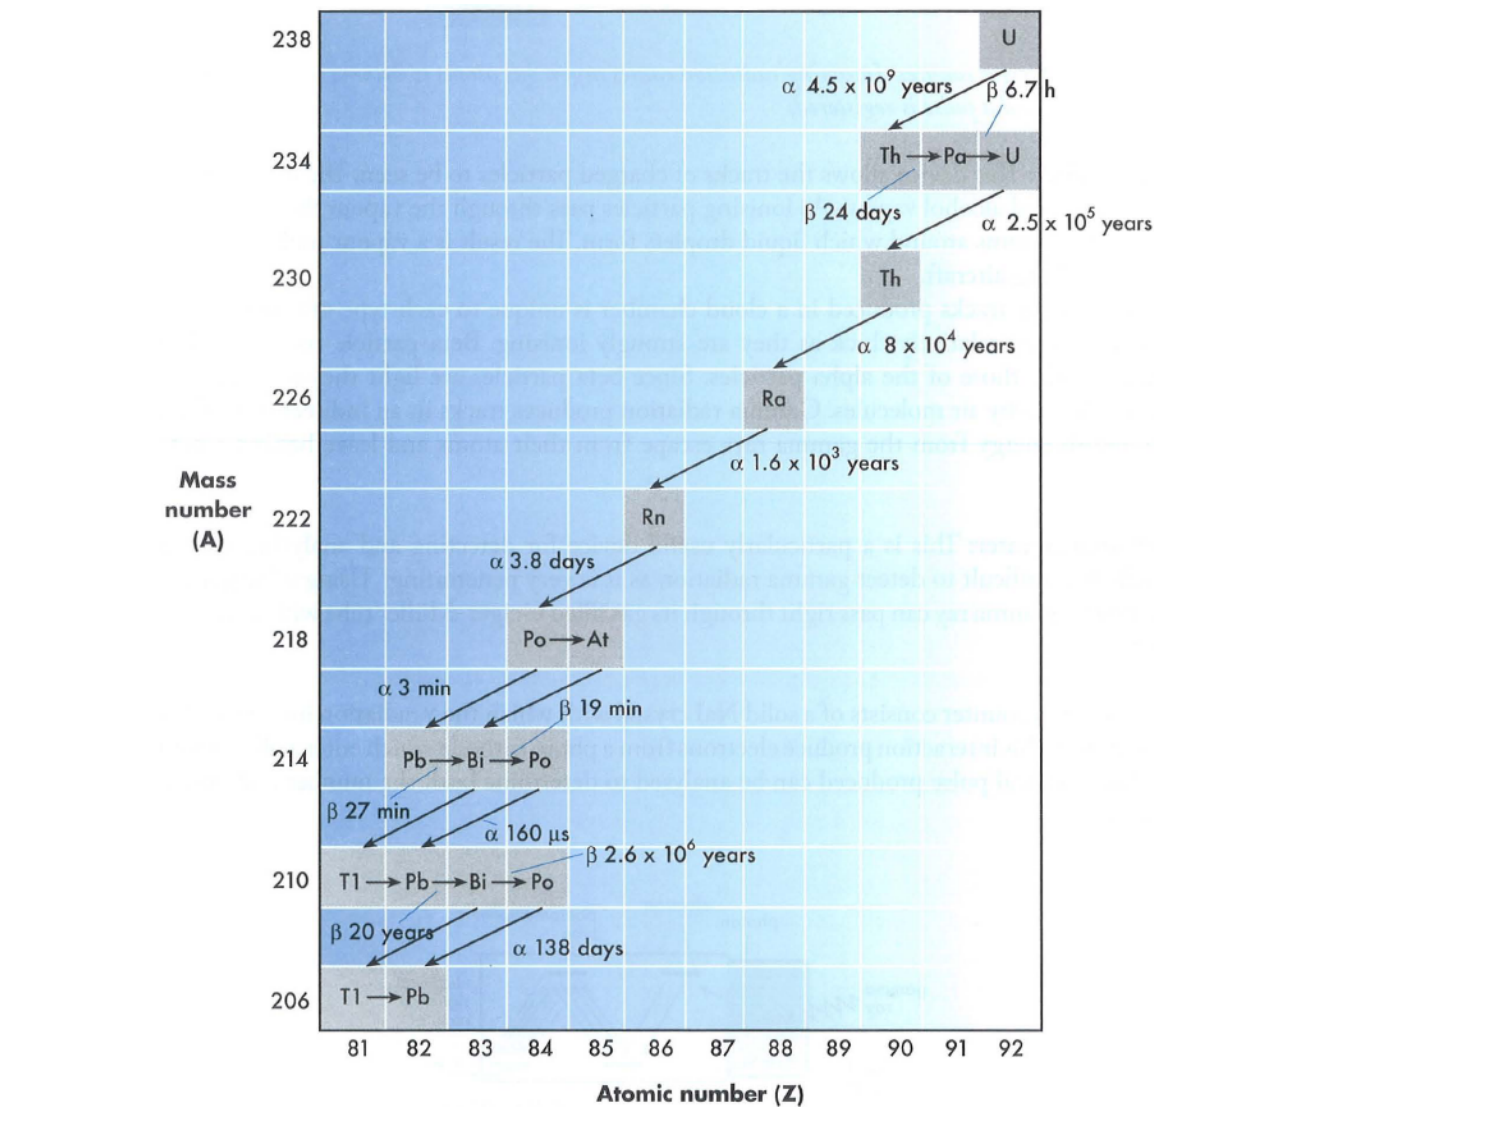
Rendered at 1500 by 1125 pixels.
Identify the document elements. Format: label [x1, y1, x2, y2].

picture [159, 4, 1155, 1107]
